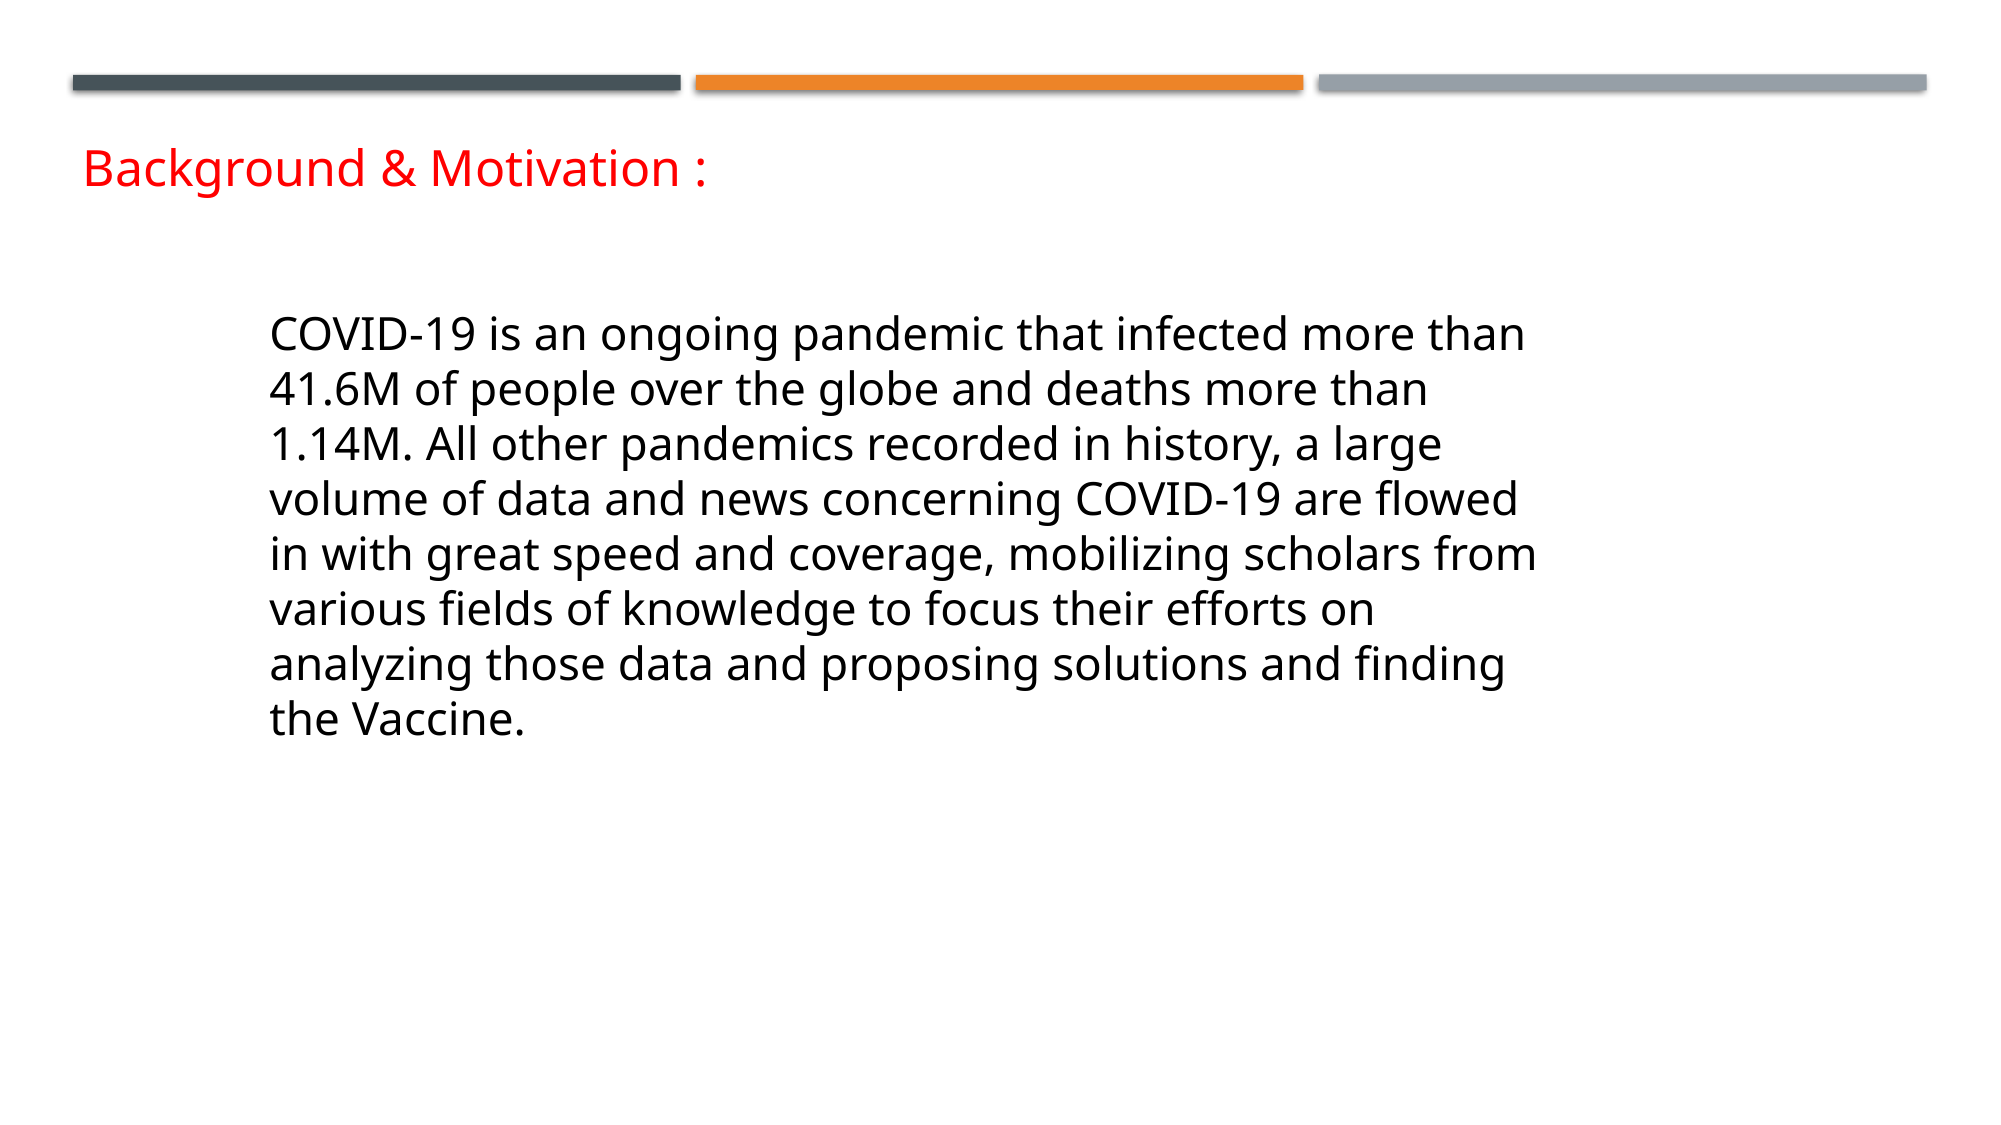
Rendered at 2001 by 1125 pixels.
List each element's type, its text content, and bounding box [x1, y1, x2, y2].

text_box Background & Motivation : [67, 128, 769, 204]
text_box COVID-19 is an ongoing pandemic that infected more than 41.6M of people over the globe and deaths more than 1.14M. All other pandemics recorded in history, a large volume of data and news concerning COVID-19 are flowed in with great speed and coverage, mobilizing scholars from various fields of knowledge to focus their efforts on analyzing those data and proposing solutions and finding the Vaccine. [254, 297, 1587, 752]
